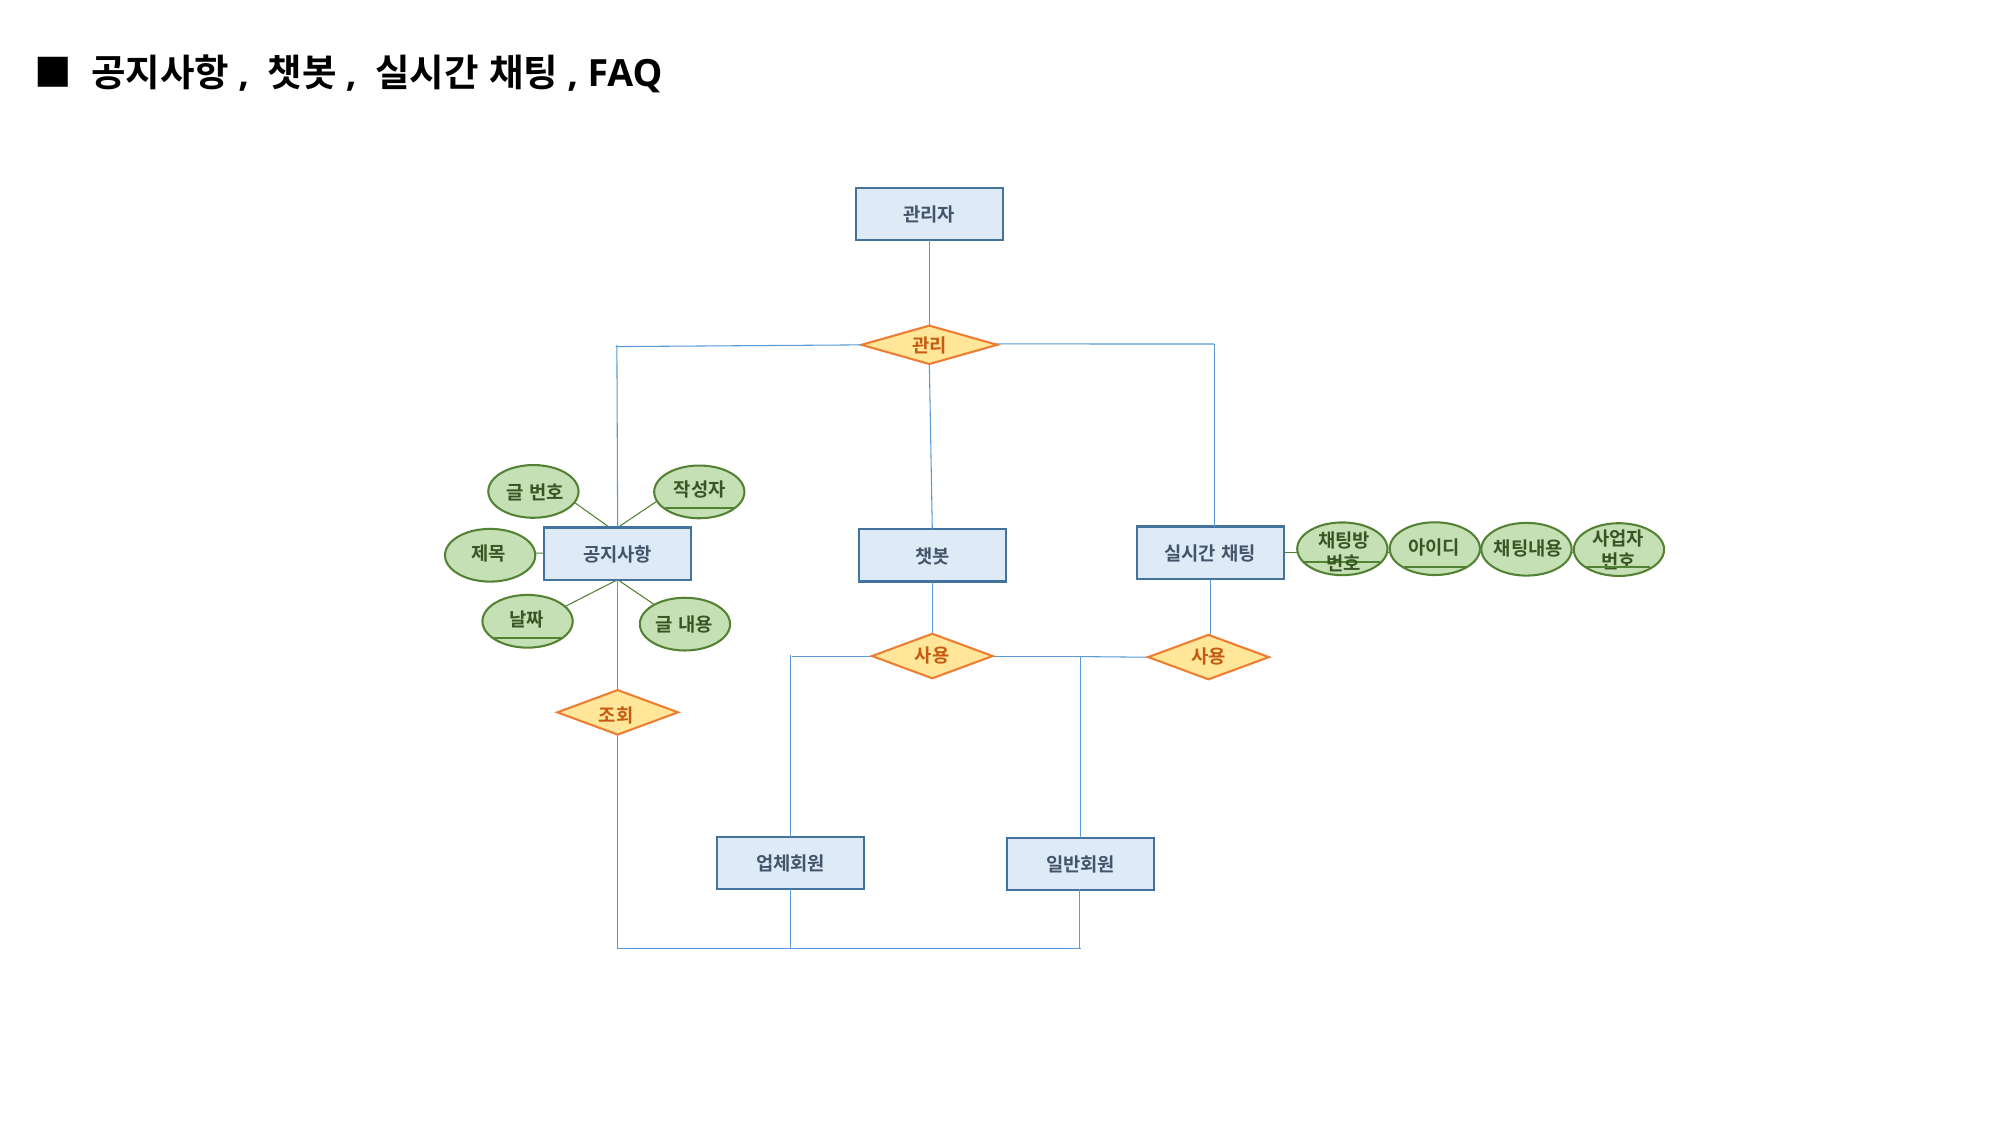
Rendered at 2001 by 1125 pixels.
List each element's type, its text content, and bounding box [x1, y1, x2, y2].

text_box 업체회원 [716, 836, 865, 890]
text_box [929, 363, 933, 530]
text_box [618, 579, 675, 619]
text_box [465, 594, 588, 648]
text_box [1464, 515, 1587, 576]
text_box 챗봇 [858, 528, 1007, 583]
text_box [1283, 521, 1405, 582]
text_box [1373, 522, 1495, 575]
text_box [638, 465, 761, 519]
text_box 공지사항 [543, 526, 692, 581]
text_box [861, 325, 998, 365]
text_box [559, 491, 614, 530]
text_box ■ 공지사항, 챗봇, 실시간 채팅, FAQ [19, 41, 930, 102]
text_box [871, 633, 993, 679]
text_box 관리자 [855, 187, 1004, 241]
text_box 일반회원 [1006, 837, 1155, 891]
text_box 사업자 번호 [1524, 519, 1713, 580]
text_box 실시간 채팅 [1136, 525, 1283, 580]
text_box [1148, 634, 1269, 680]
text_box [557, 690, 678, 735]
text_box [623, 597, 745, 651]
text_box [428, 528, 550, 582]
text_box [618, 499, 659, 528]
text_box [536, 579, 617, 621]
text_box 채팅내용 [1587, 529, 1623, 566]
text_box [474, 465, 596, 518]
